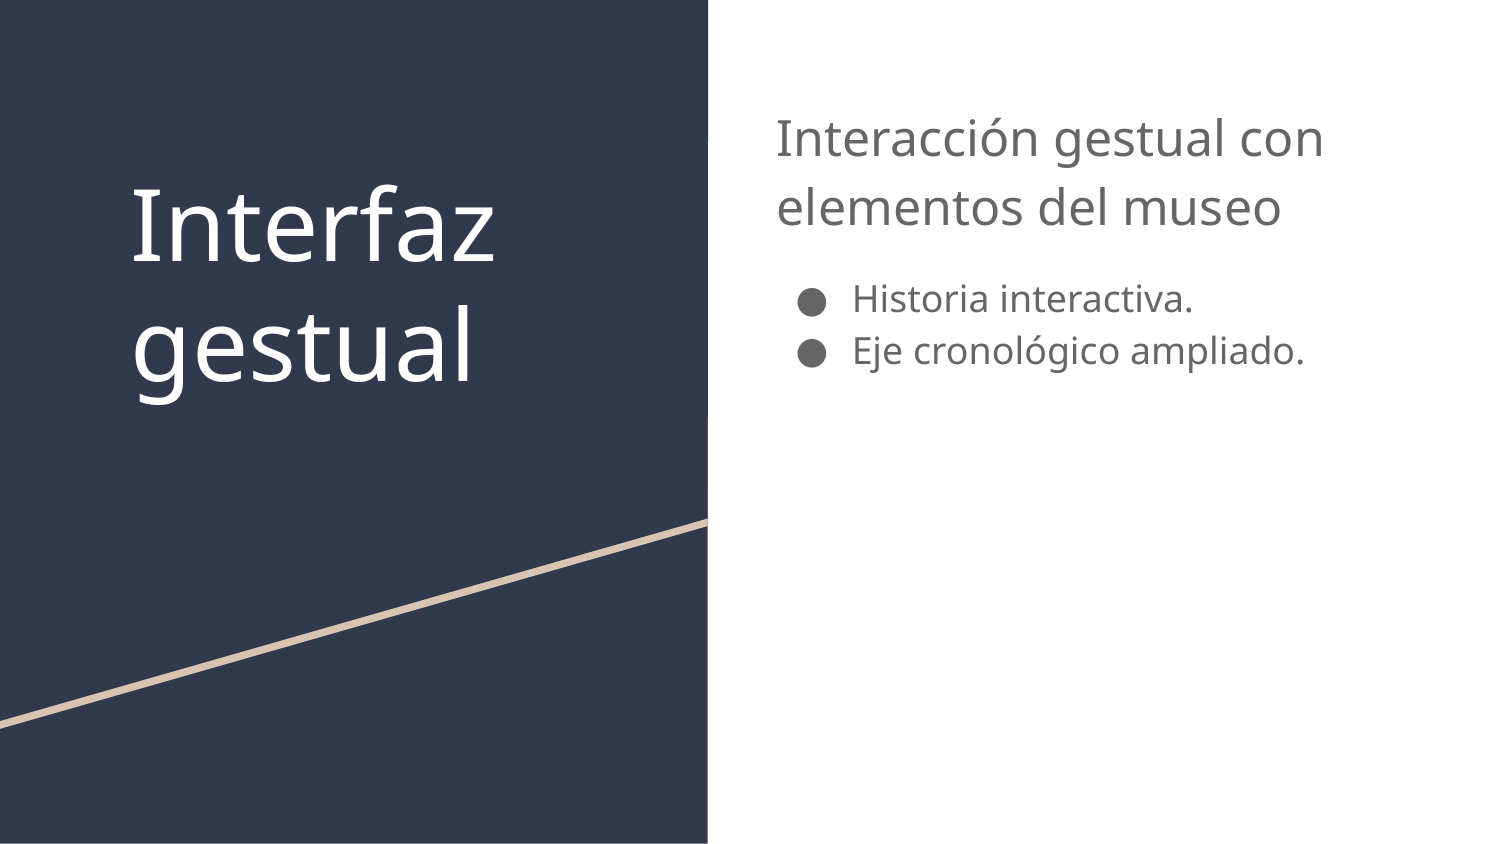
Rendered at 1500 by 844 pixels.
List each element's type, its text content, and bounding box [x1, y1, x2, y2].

title Interfaz gestual [115, 146, 724, 559]
list Interacción gestual con elementos del museo Historia interactiva. Eje cronológico ampliado. [761, 82, 1446, 755]
